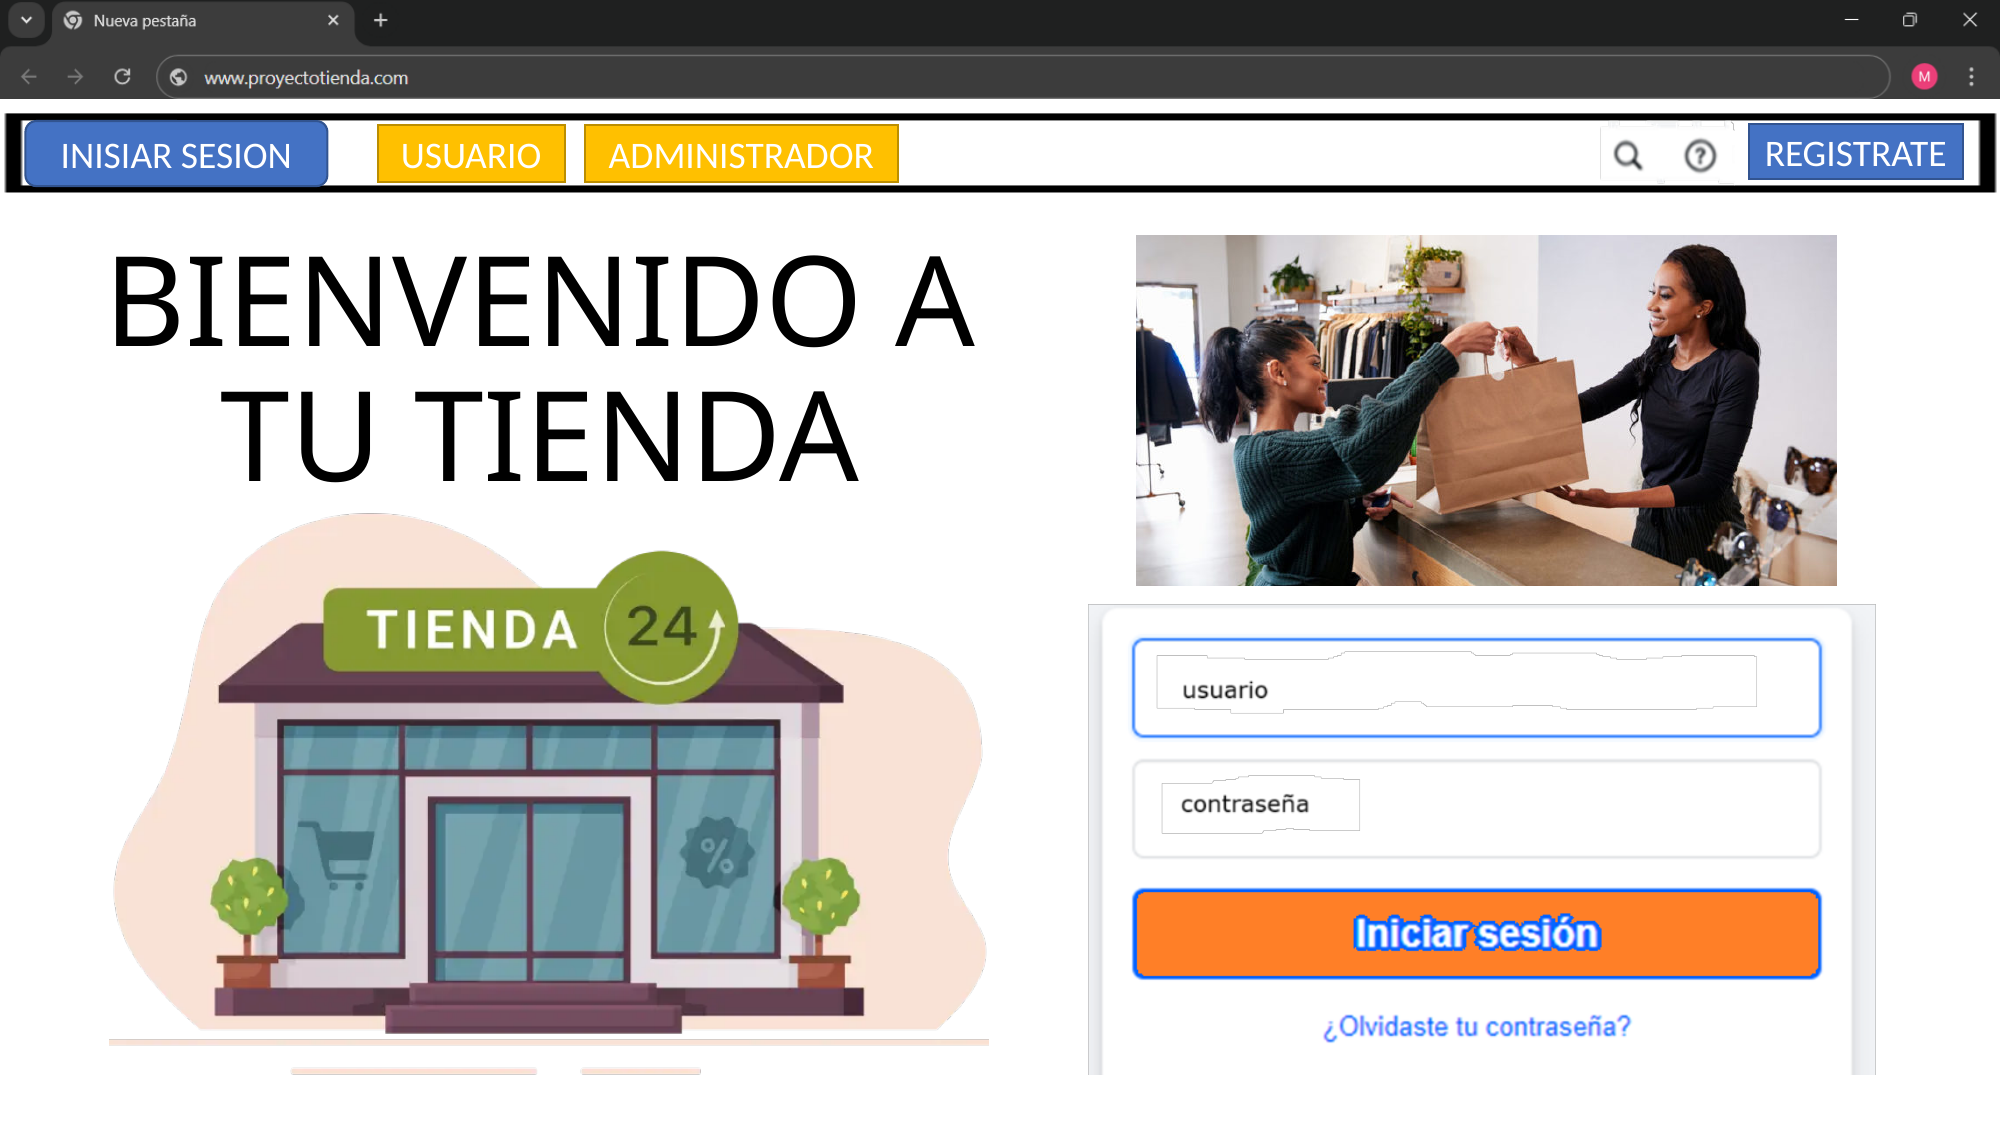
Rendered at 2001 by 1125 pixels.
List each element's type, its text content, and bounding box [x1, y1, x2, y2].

picture [1082, 235, 1891, 1075]
title BIENVENIDO A TU TIENDA [14, 218, 1066, 517]
picture [0, 0, 2000, 204]
picture [109, 431, 989, 1125]
